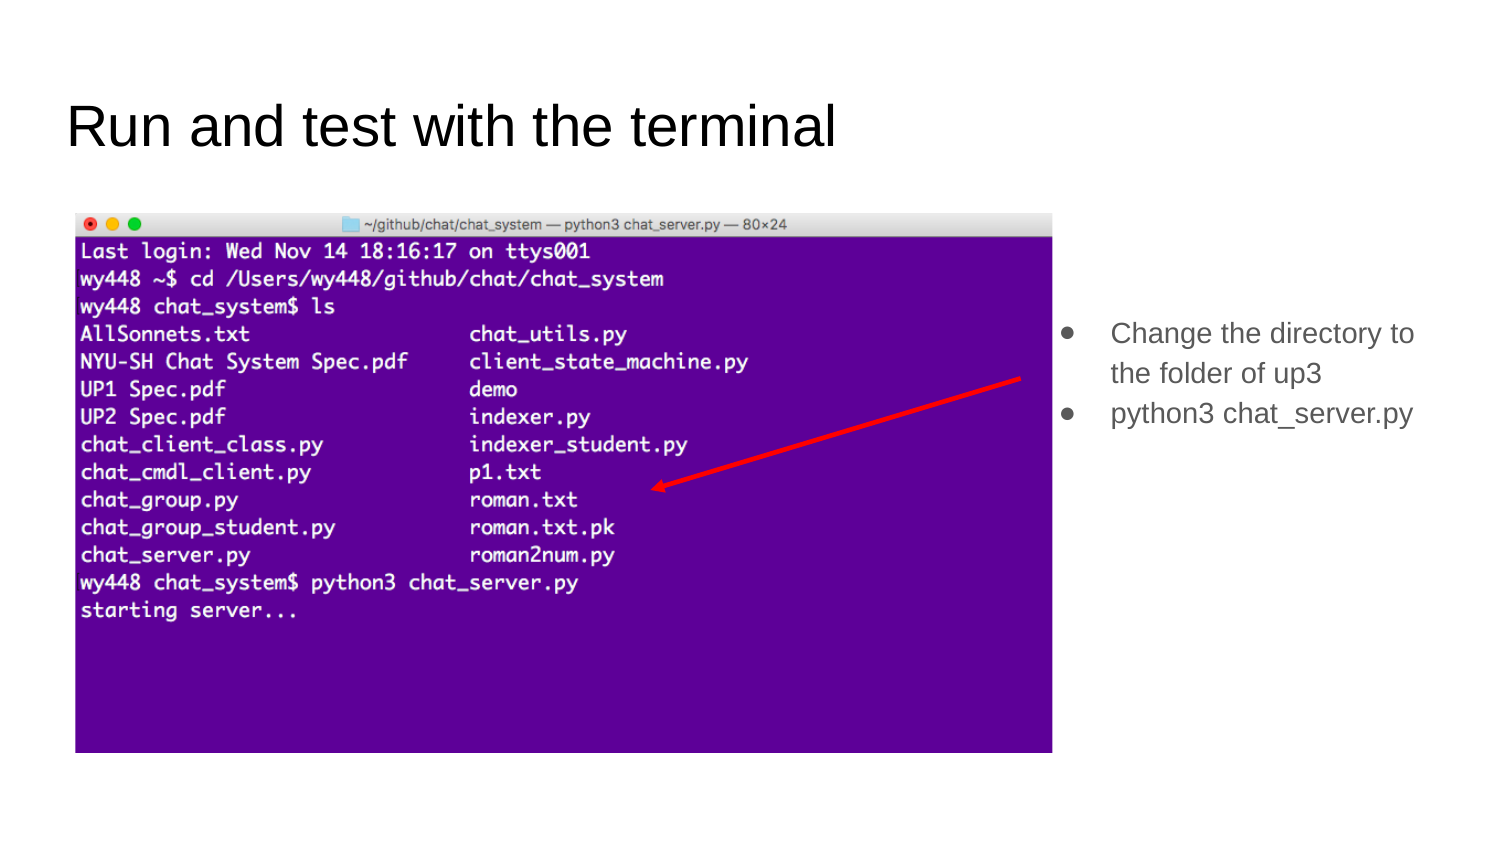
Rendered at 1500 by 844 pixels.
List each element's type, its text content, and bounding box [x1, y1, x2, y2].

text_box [650, 378, 1021, 491]
title Run and test with the terminal [51, 72, 1449, 167]
list Change the directory to the folder of up3 python3 chat_server.py [1057, 294, 1477, 463]
picture [74, 213, 1053, 753]
